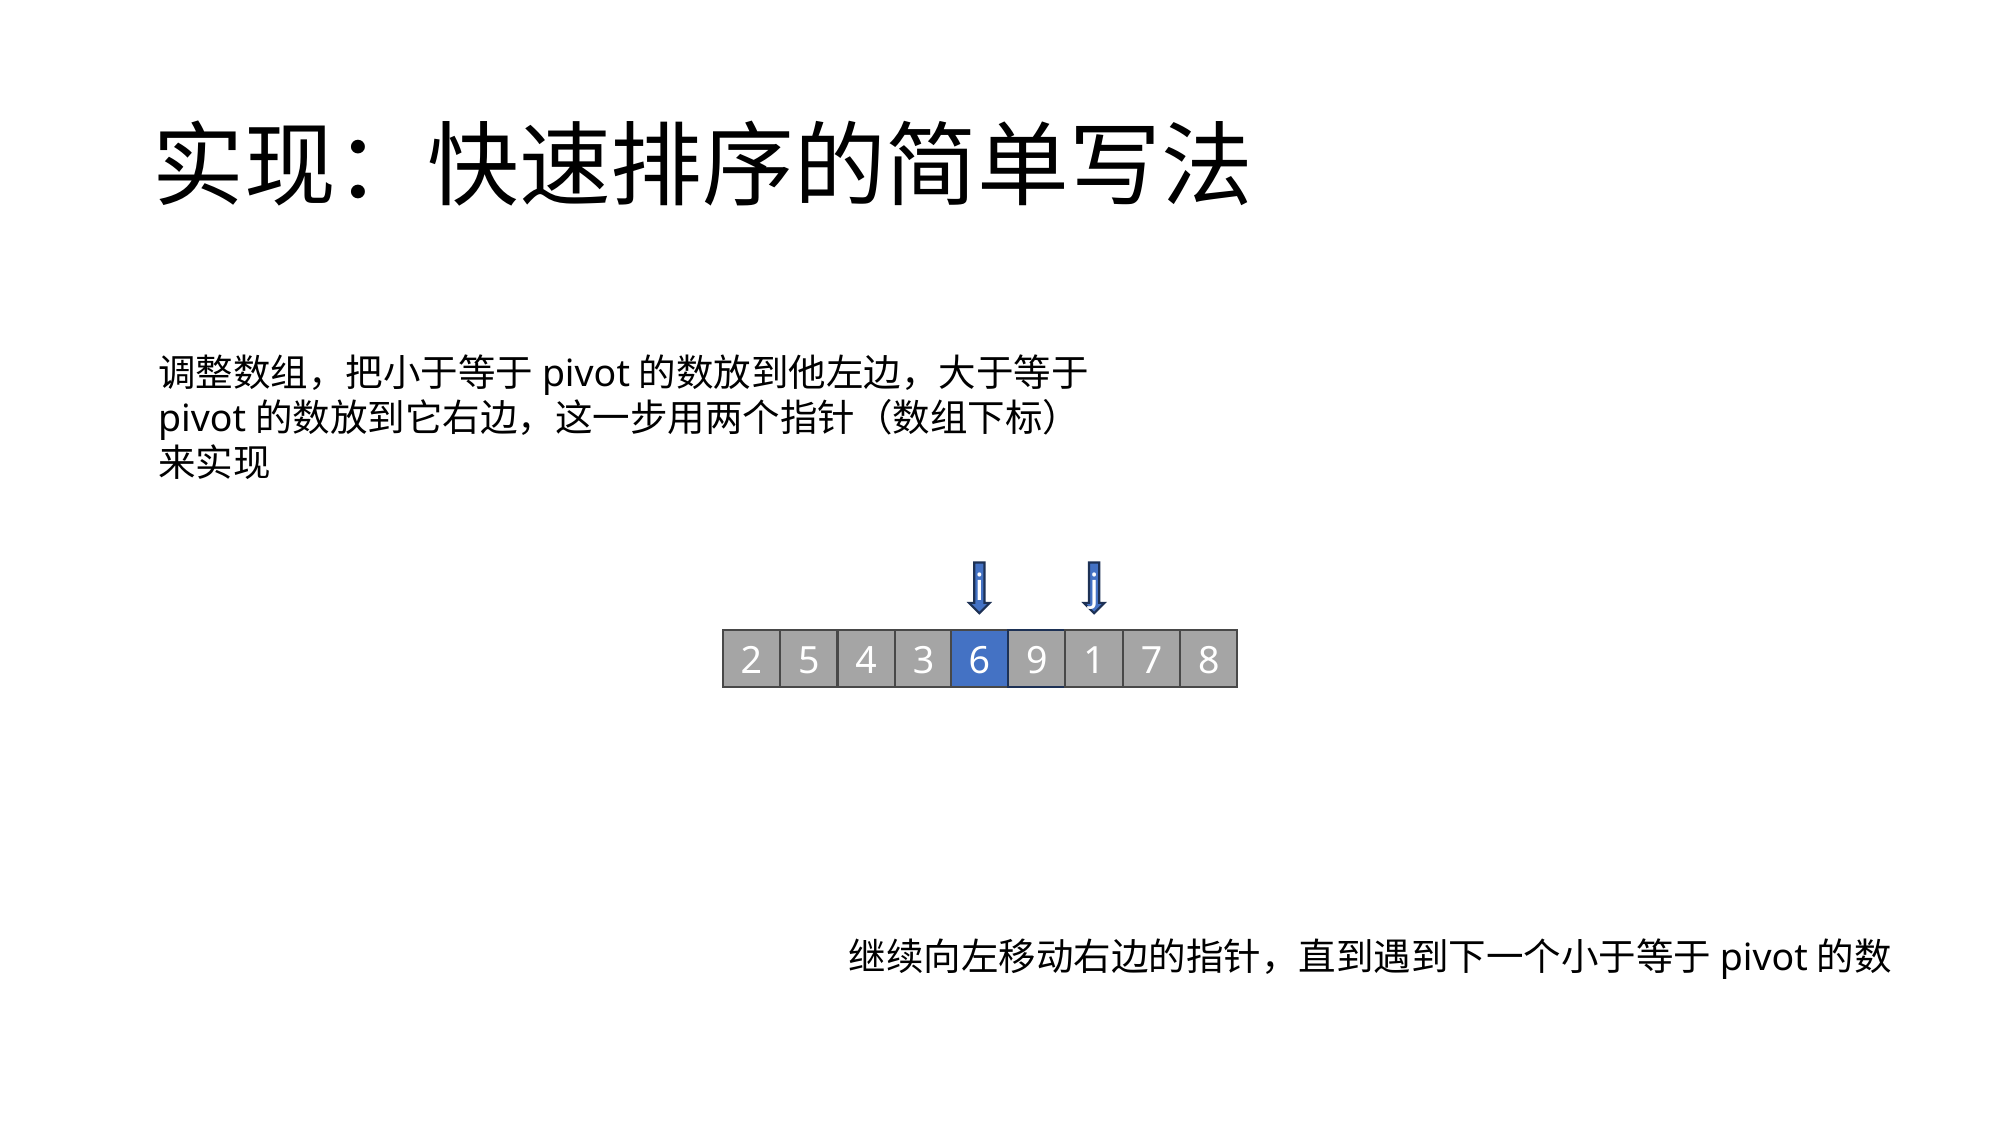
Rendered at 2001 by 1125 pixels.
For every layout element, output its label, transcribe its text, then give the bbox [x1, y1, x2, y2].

text_box 2 [722, 629, 779, 688]
text_box 调整数组，把小于等于pivot的数放到他左边，大于等于pivot的数放到它右边，这一步用两个指针（数组下标）来实现 [143, 341, 1109, 491]
text_box 7 [1122, 629, 1179, 688]
text_box 1 [1064, 629, 1122, 688]
text_box 4 [836, 629, 894, 688]
text_box 9 [1007, 629, 1064, 688]
text_box j [1081, 561, 1107, 615]
text_box 继续向左移动右边的指针，直到遇到下一个小于等于pivot的数 [700, 925, 2000, 986]
text_box 5 [779, 629, 836, 688]
text_box 6 [950, 629, 1007, 688]
text_box 8 [1179, 629, 1238, 688]
title 实现：快速排序的简单写法 [137, 59, 1863, 278]
text_box i [966, 561, 993, 615]
text_box 3 [894, 629, 950, 688]
